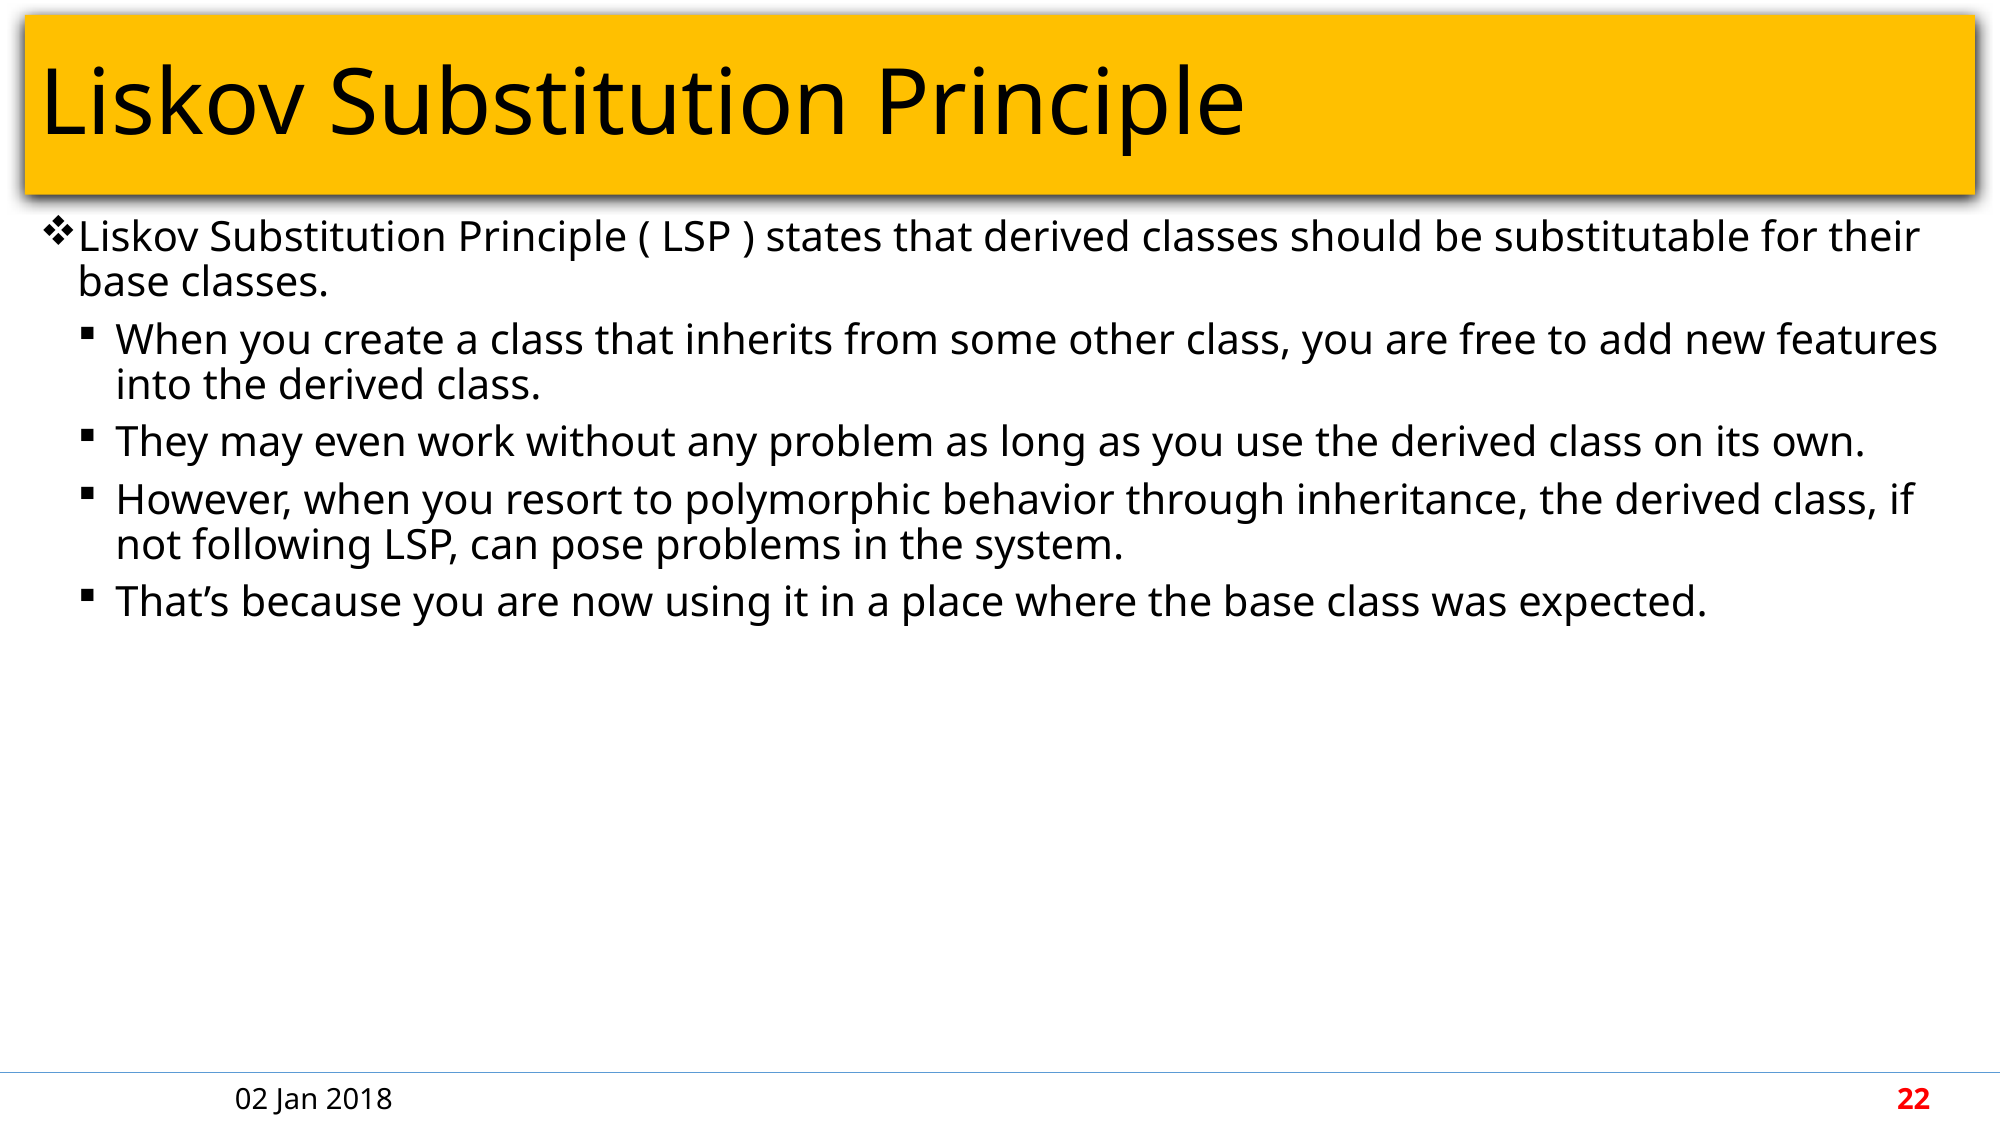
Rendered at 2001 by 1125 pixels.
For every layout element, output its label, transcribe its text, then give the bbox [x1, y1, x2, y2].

slide_number 22 [1495, 1072, 1946, 1115]
list Liskov Substitution Principle ( LSP ) states that derived classes should be substitutable for their base classes. When you create a class that inherits from some other class, you are free to add new features into the derived class. They may even work without any problem as long as you use the derived class on its own. However, when you resort to polymorphic behavior through inheritance, the derived class, if not following LSP, can pose problems in the system. That’s because you are now using it in a place where the base class was expected. [24, 208, 1975, 1063]
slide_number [220, 1072, 671, 1115]
title Liskov Substitution Principle [24, 14, 1975, 195]
